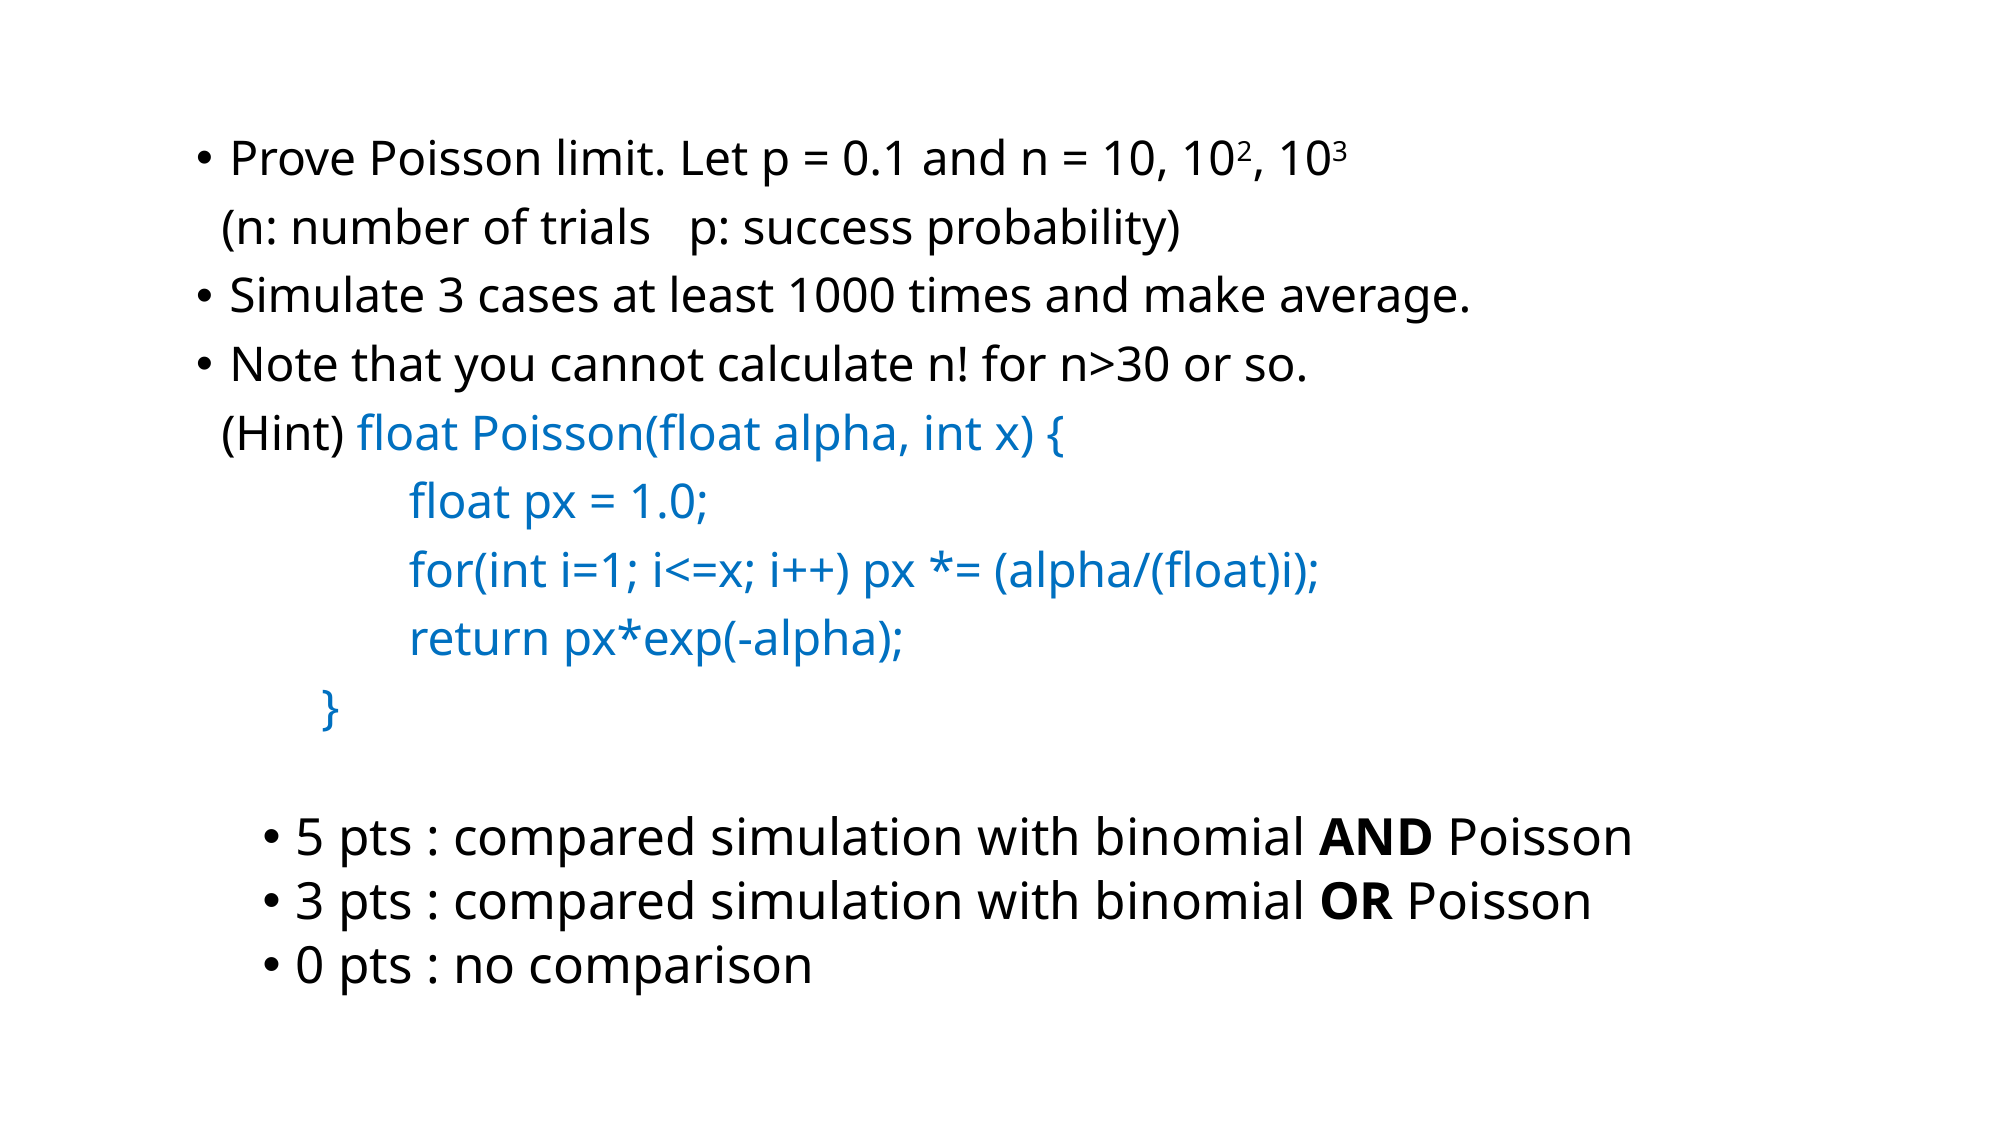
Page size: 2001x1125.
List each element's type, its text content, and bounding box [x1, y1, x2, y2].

list Prove Poisson limit. Let p = 0.1 and n = 10, 102, 103 (n: number of trials p: success probability) Simulate 3 cases at least 1000 times and make average. Note that you cannot calculate n! for n>30 or so. (Hint) float Poisson(float alpha, int x) { float px = 1.0; for(int i=1; i<=x; i++) px *= (alpha/(float)i); return px*exp(-alpha); } 5 pts : compared simulation with binomial AND Poisson 3 pts : compared simulation with binomial OR Poisson 0 pts : no comparison [181, 127, 1907, 1007]
